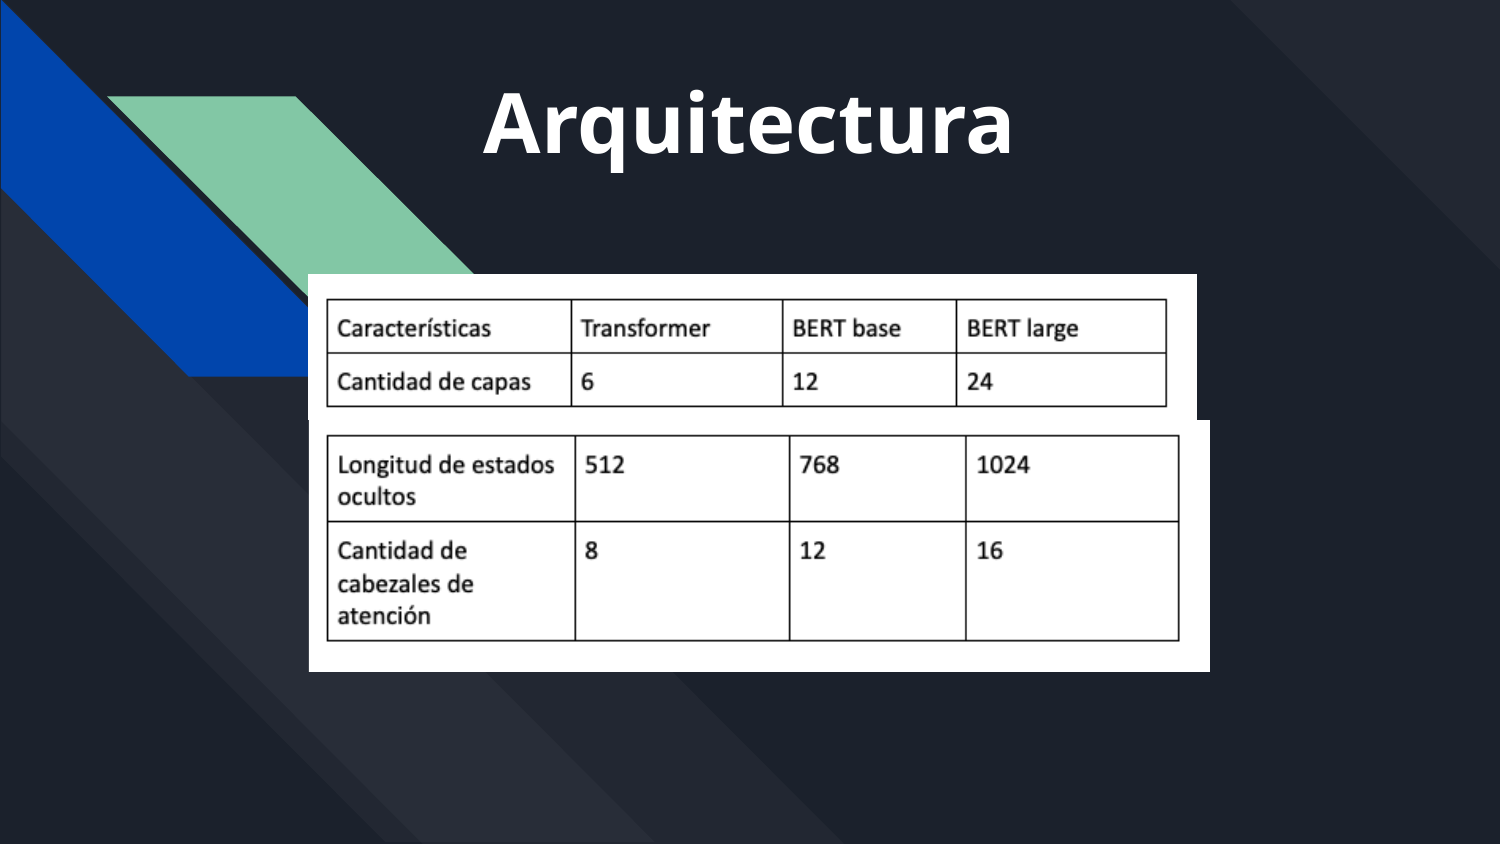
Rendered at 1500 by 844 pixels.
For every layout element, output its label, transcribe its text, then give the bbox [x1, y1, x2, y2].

picture [308, 274, 1242, 672]
title Arquitectura [204, 54, 1296, 205]
